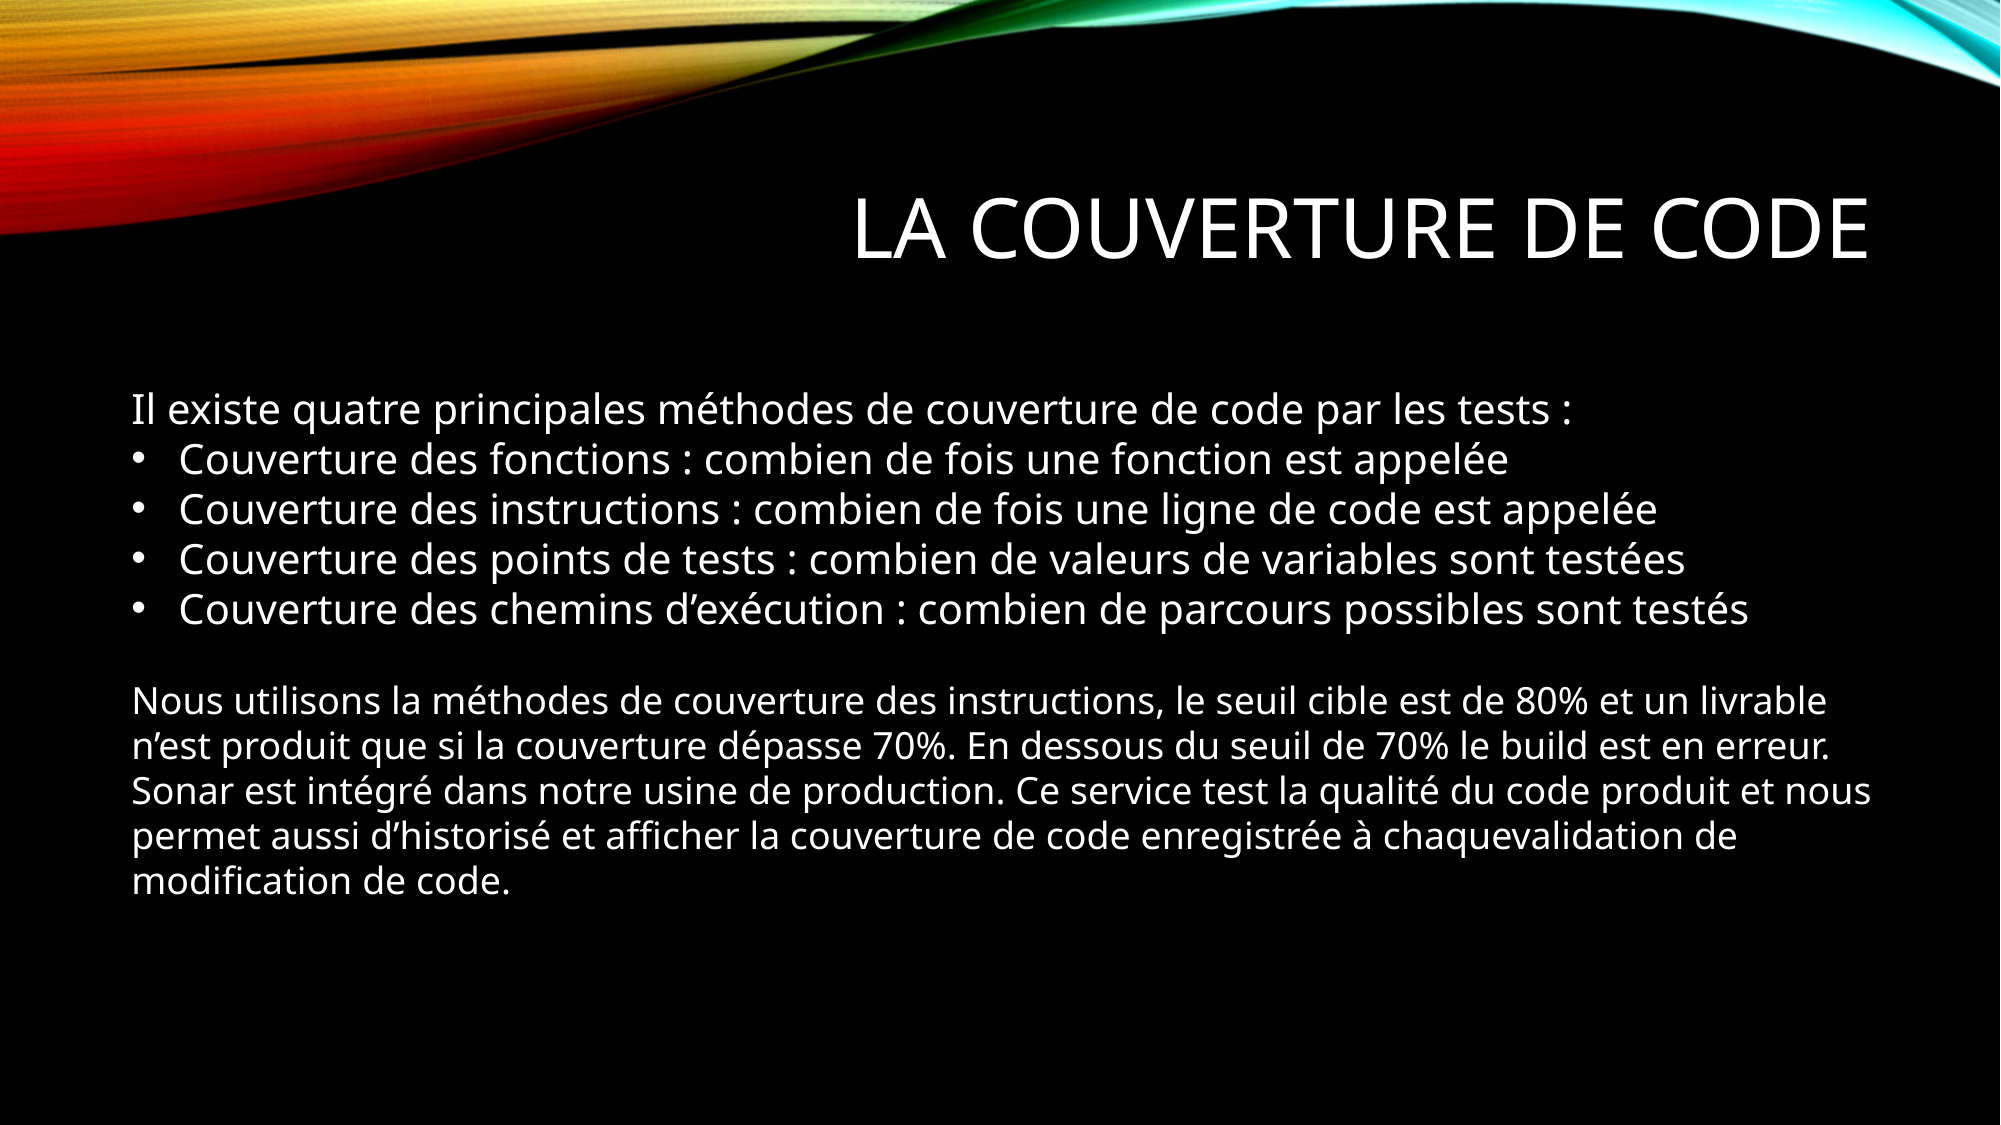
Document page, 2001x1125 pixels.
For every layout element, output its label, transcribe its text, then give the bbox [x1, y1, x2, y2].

text_box Il existe quatre principales méthodes de couverture de code par les tests : Couverture des fonctions : combien de fois une fonction est appelée Couverture des instructions : combien de fois une ligne de code est appelée Couverture des points de tests : combien de valeurs de variables sont testées Couverture des chemins d’exécution : combien de parcours possibles sont testés Nous utilisons la méthodes de couverture des instructions, le seuil cible est de 80% et un livrable n’est produit que si la couverture dépasse 70%. En dessous du seuil de 70% le build est en erreur. Sonar est intégré dans notre usine de production. Ce service test la qualité du code produit et nous permet aussi d’historisé et afficher la couverture de code enregistrée à chaquevalidation de modification de code. [116, 375, 1916, 910]
picture [0, 0, 2000, 237]
title La couverture de code [474, 125, 1888, 338]
